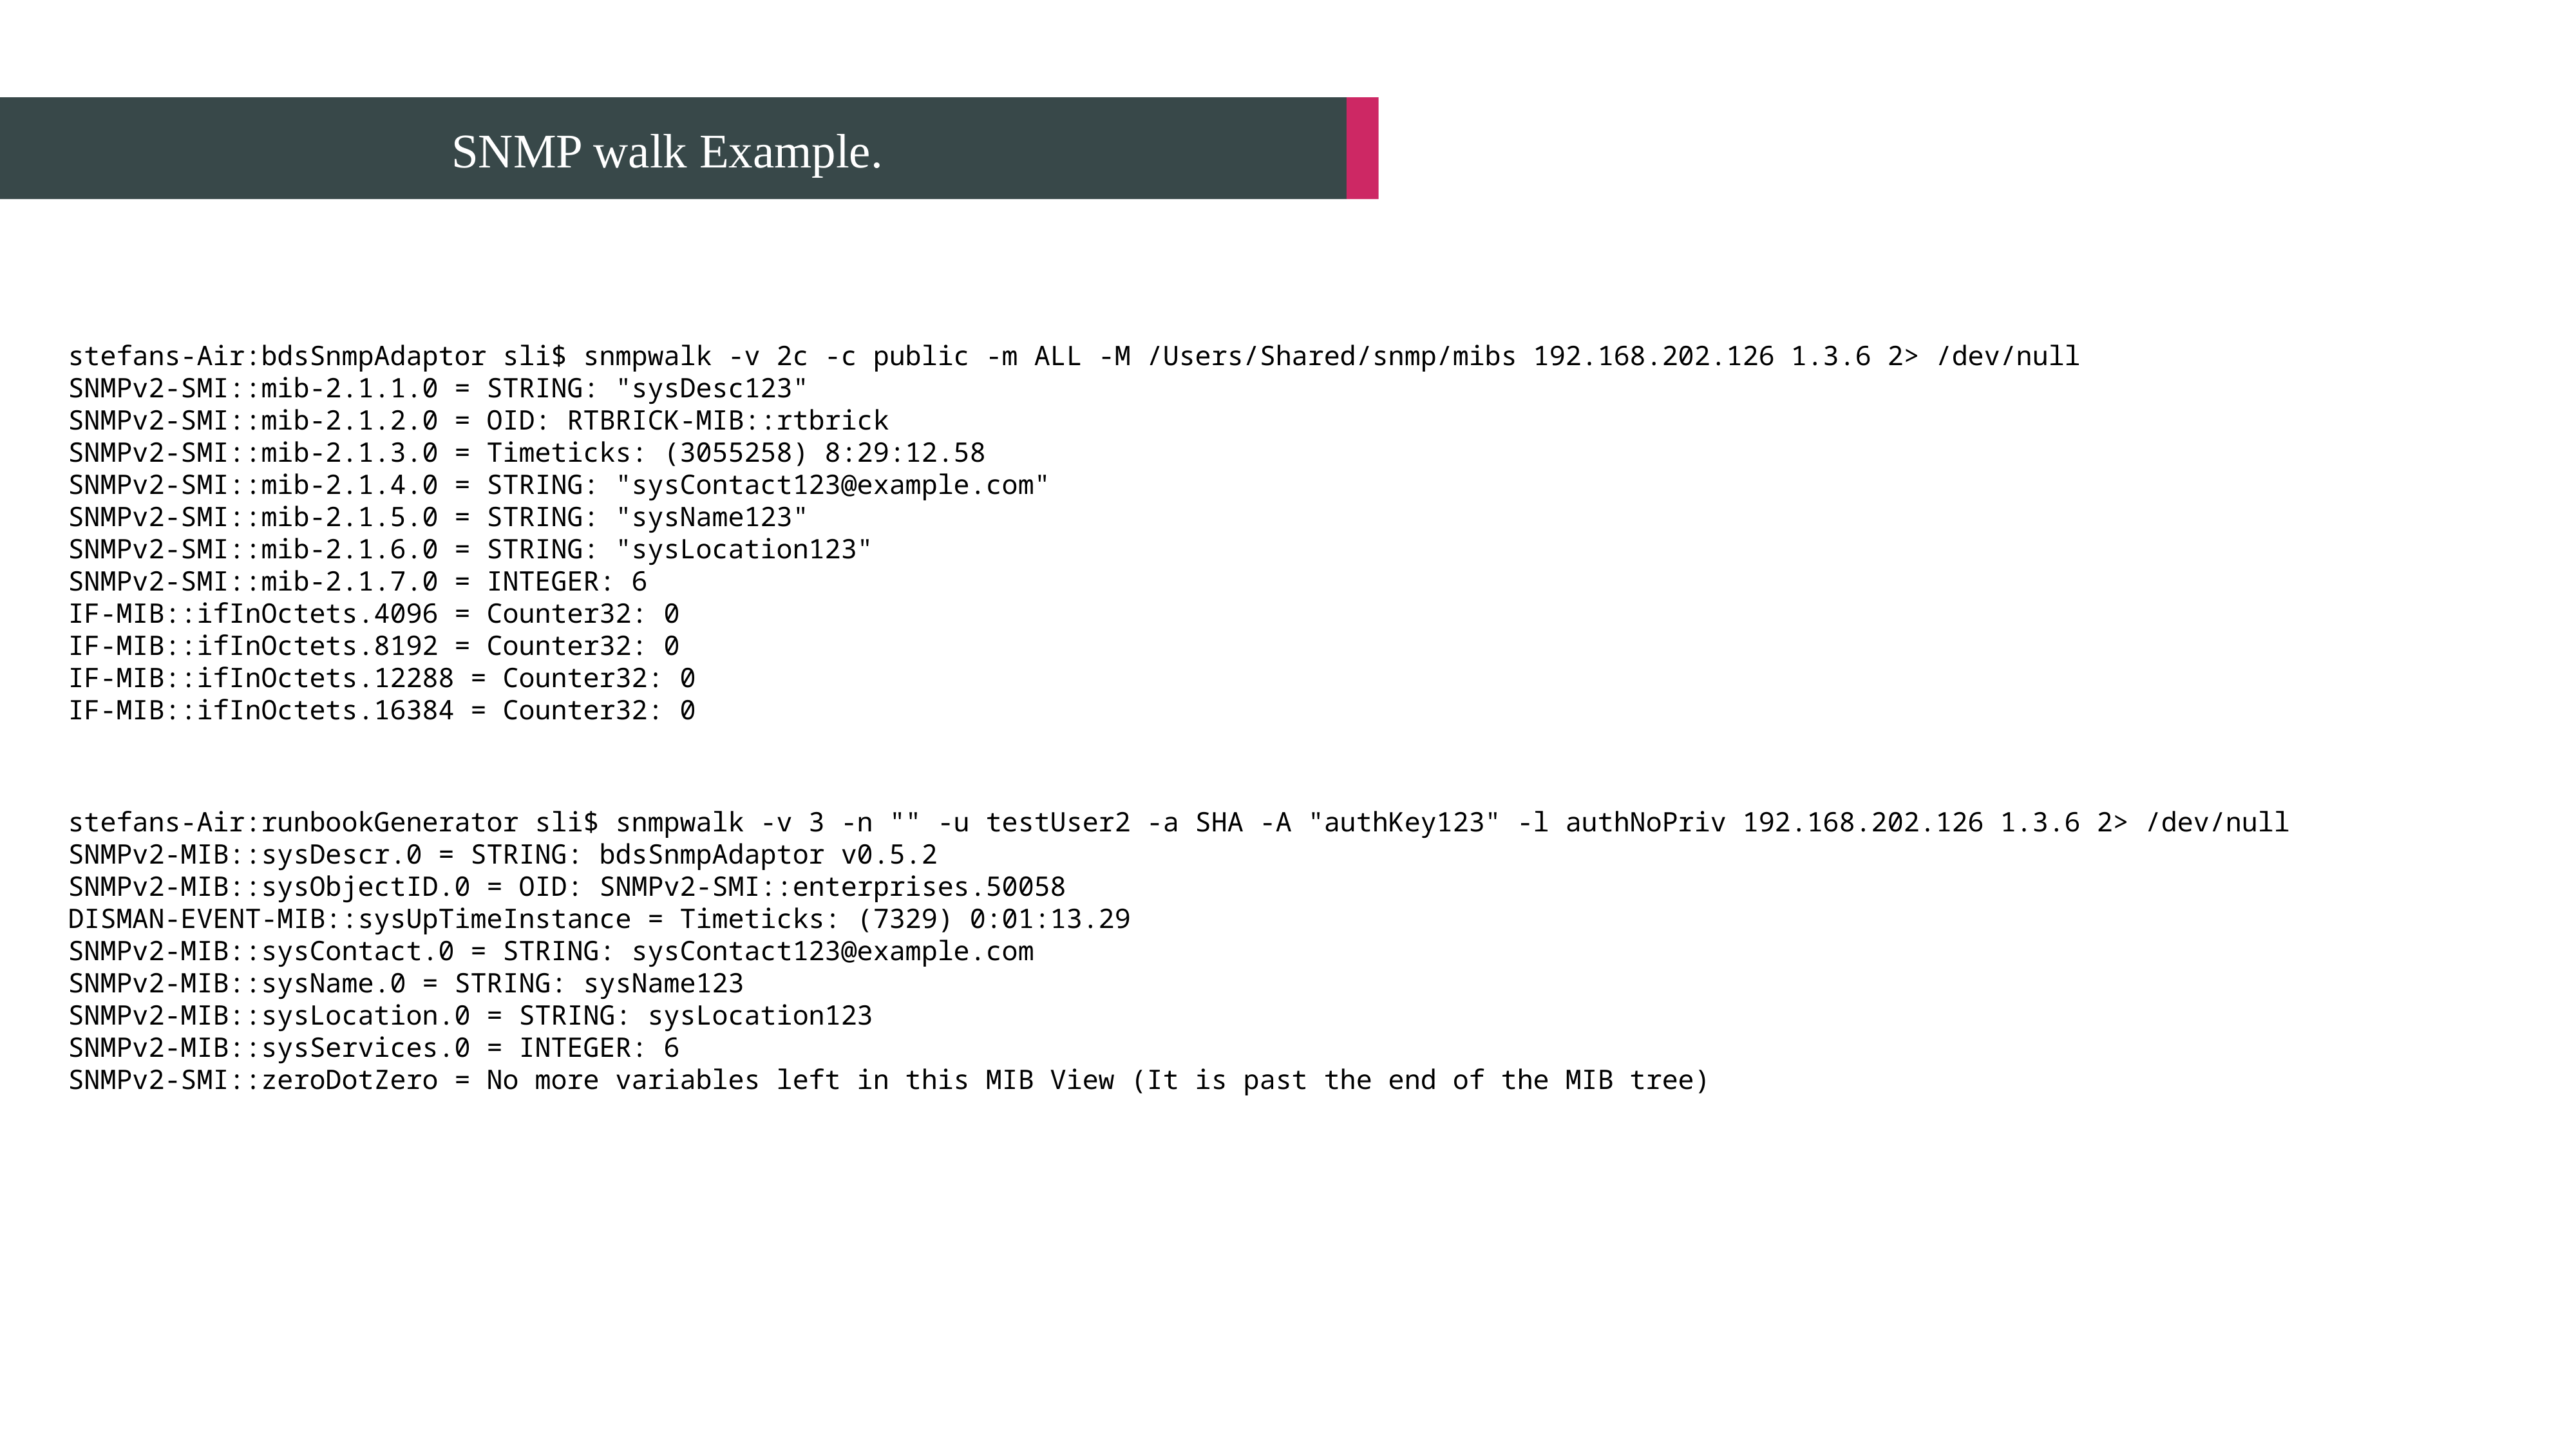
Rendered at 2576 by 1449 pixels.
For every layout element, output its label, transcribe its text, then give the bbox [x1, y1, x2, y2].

text_box stefans-Air:runbookGenerator sli$ snmpwalk -v 3 -n "" -u testUser2 -a SHA -A "authKey123" -l authNoPriv 192.168.202.126 1.3.6 2> /dev/null SNMPv2-MIB::sysDescr.0 = STRING: bdsSnmpAdaptor v0.5.2 SNMPv2-MIB::sysObjectID.0 = OID: SNMPv2-SMI::enterprises.50058 DISMAN-EVENT-MIB::sysUpTimeInstance = Timeticks: (7329) 0:01:13.29 SNMPv2-MIB::sysContact.0 = STRING: sysContact123@example.com SNMPv2-MIB::sysName.0 = STRING: sysName123 SNMPv2-MIB::sysLocation.0 = STRING: sysLocation123 SNMPv2-MIB::sysServices.0 = INTEGER: 6 SNMPv2-SMI::zeroDotZero = No more variables left in this MIB View (It is past the end of the MIB tree) [58, 800, 2530, 1100]
text_box stefans-Air:bdsSnmpAdaptor sli$ snmpwalk -v 2c -c public -m ALL -M /Users/Shared/snmp/mibs 192.168.202.126 1.3.6 2> /dev/null SNMPv2-SMI::mib-2.1.1.0 = STRING: "sysDesc123" SNMPv2-SMI::mib-2.1.2.0 = OID: RTBRICK-MIB::rtbrick SNMPv2-SMI::mib-2.1.3.0 = Timeticks: (3055258) 8:29:12.58 SNMPv2-SMI::mib-2.1.4.0 = STRING: "sysContact123@example.com" SNMPv2-SMI::mib-2.1.5.0 = STRING: "sysName123" SNMPv2-SMI::mib-2.1.6.0 = STRING: "sysLocation123" SNMPv2-SMI::mib-2.1.7.0 = INTEGER: 6 IF-MIB::ifInOctets.4096 = Counter32: 0 IF-MIB::ifInOctets.8192 = Counter32: 0 IF-MIB::ifInOctets.12288 = Counter32: 0 IF-MIB::ifInOctets.16384 = Counter32: 0 [58, 334, 2530, 730]
text_box SNMP walk Example. [0, 97, 1346, 200]
text_box [1346, 97, 1379, 200]
